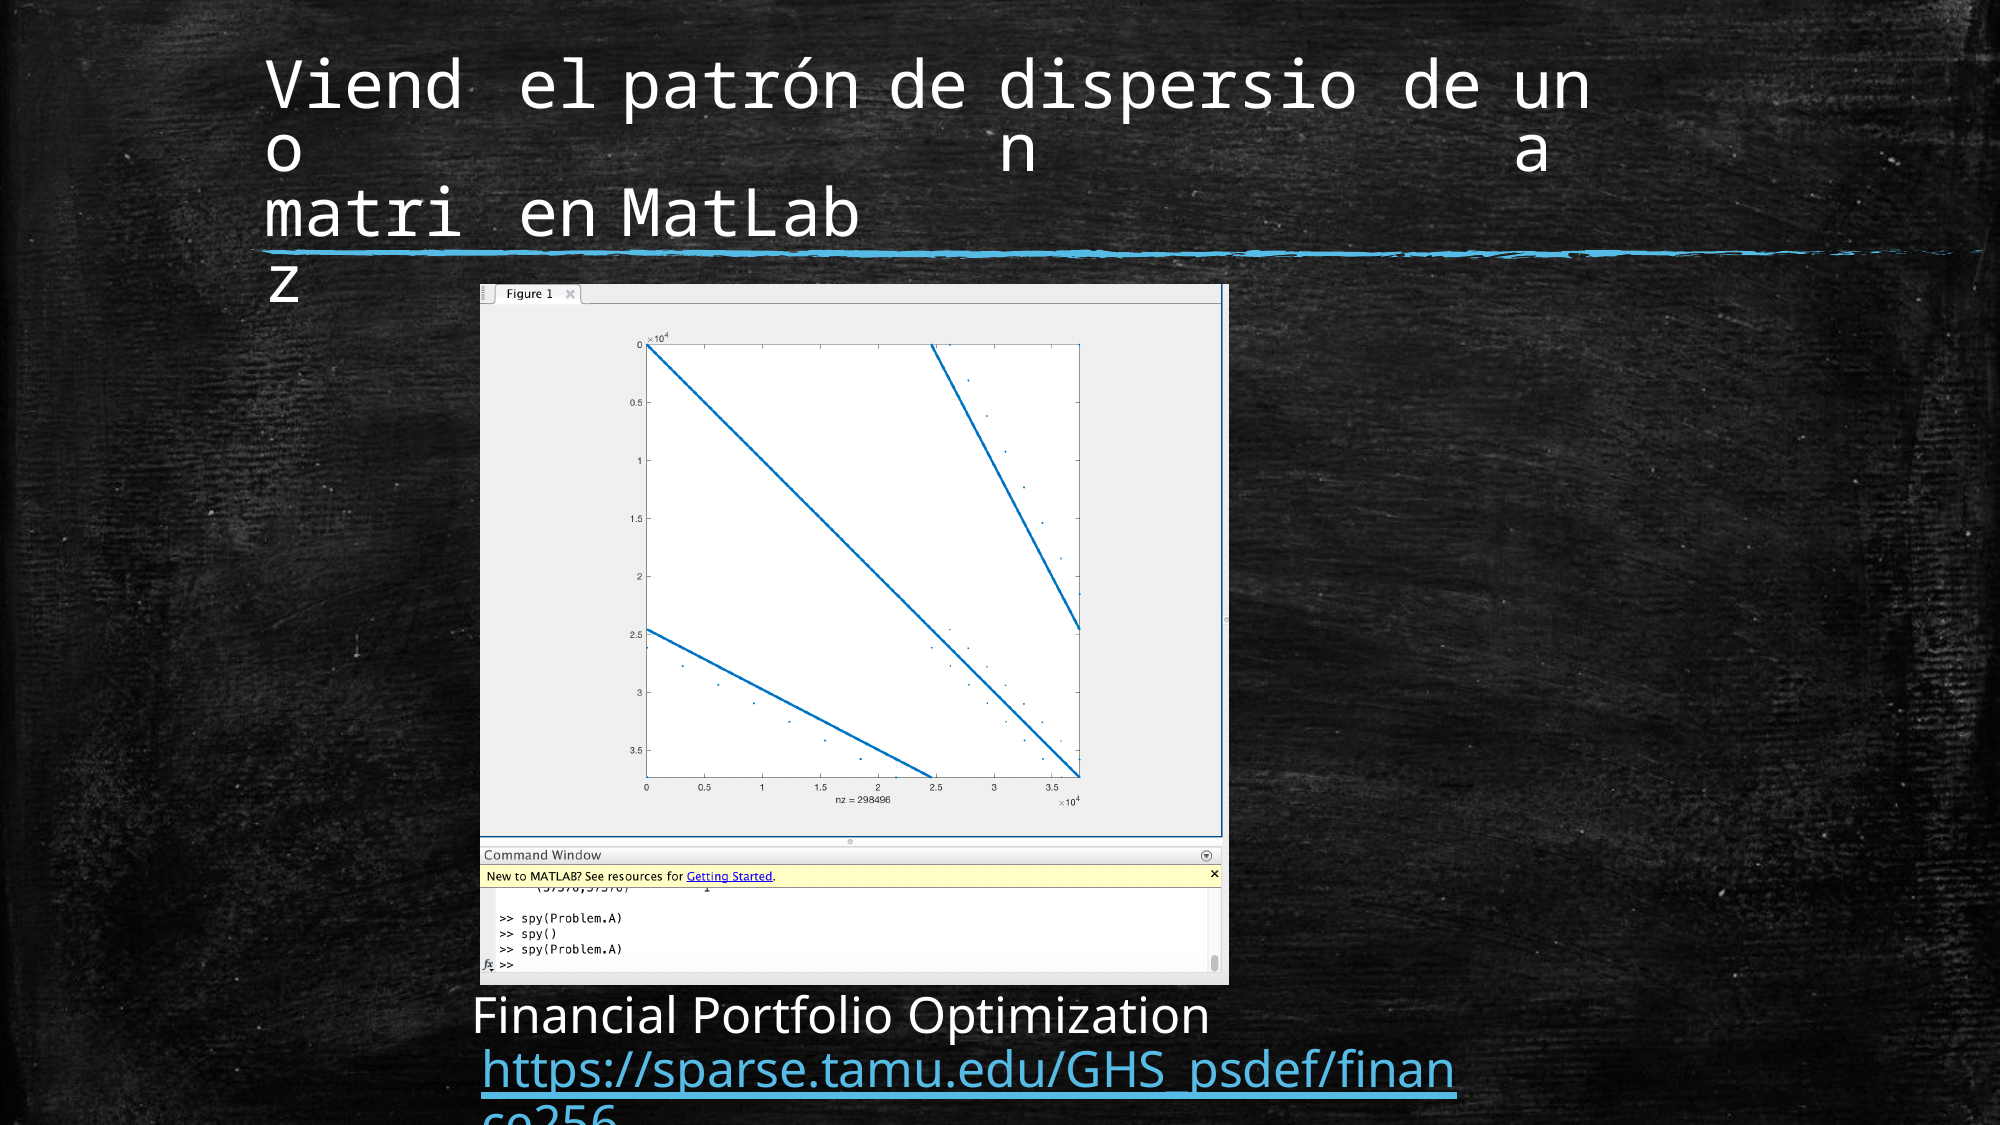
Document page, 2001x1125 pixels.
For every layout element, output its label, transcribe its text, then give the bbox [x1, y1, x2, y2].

text_box Financial Portfolio Optimization https://sparse.tamu.edu/GHS_psdef/finance256 [469, 980, 1466, 1125]
table_cell [1384, 191, 1494, 322]
table_header el [503, 65, 613, 191]
table_cell MatLab [613, 191, 870, 283]
table_cell en [503, 191, 613, 283]
table_header una [1494, 65, 1628, 191]
table_cell [870, 191, 980, 283]
table_cell matriz [260, 191, 503, 322]
table_header de [870, 65, 980, 191]
table_header de [1384, 65, 1494, 191]
text_box [1829, 250, 1884, 256]
table_cell [980, 191, 1384, 322]
text_box [1628, 250, 1825, 257]
table_header dispersion [980, 65, 1384, 191]
table_header patrón [613, 65, 870, 191]
table_header Viendo [260, 65, 503, 191]
table_cell [1494, 191, 1628, 322]
picture [0, 0, 2000, 1125]
